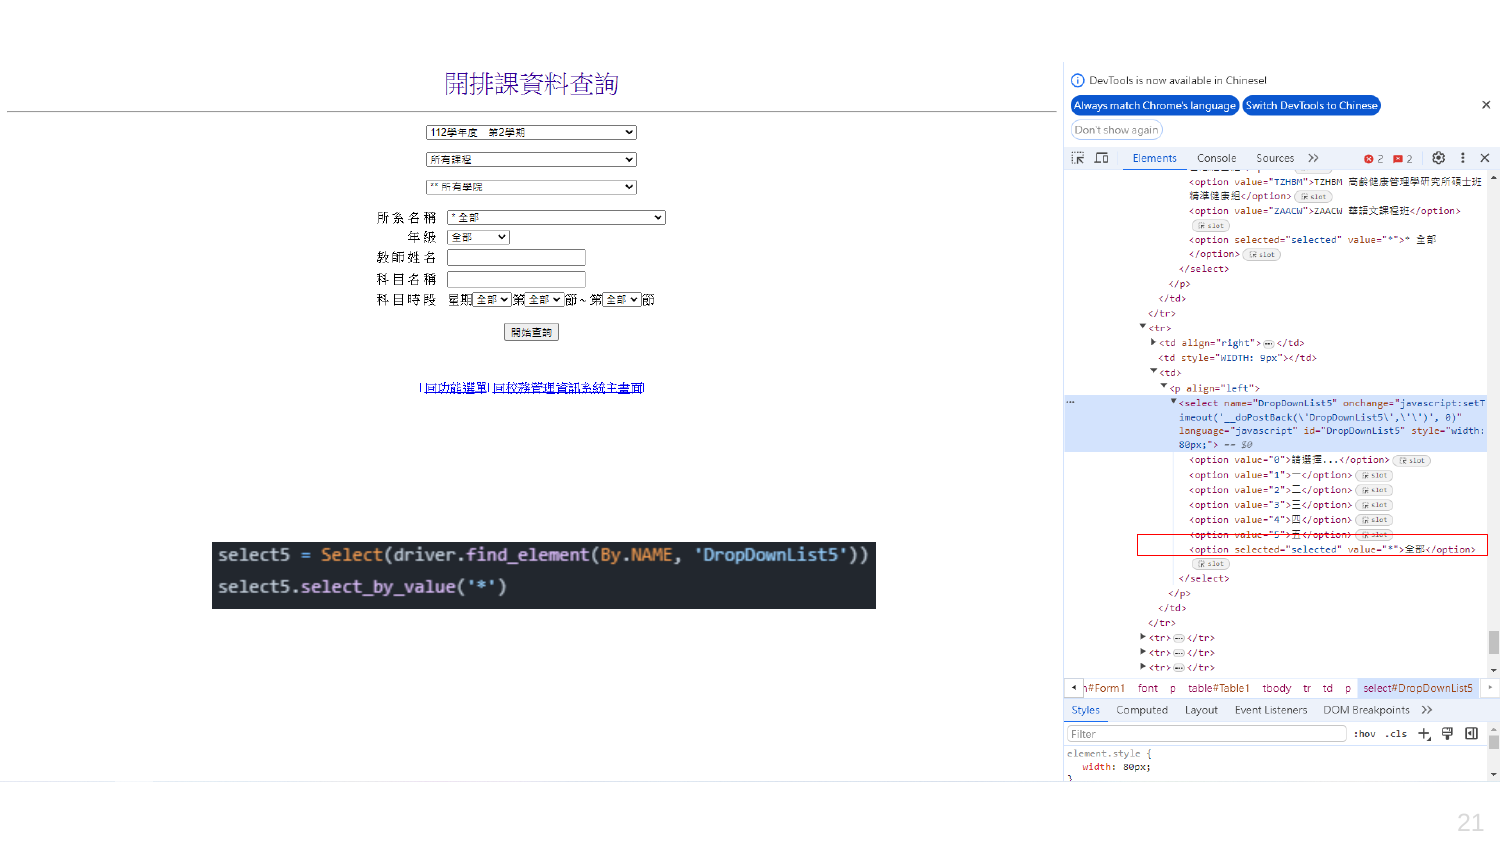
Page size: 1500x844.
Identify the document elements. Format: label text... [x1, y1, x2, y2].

picture [0, 61, 1500, 782]
slide_number 21 [1162, 798, 1500, 844]
